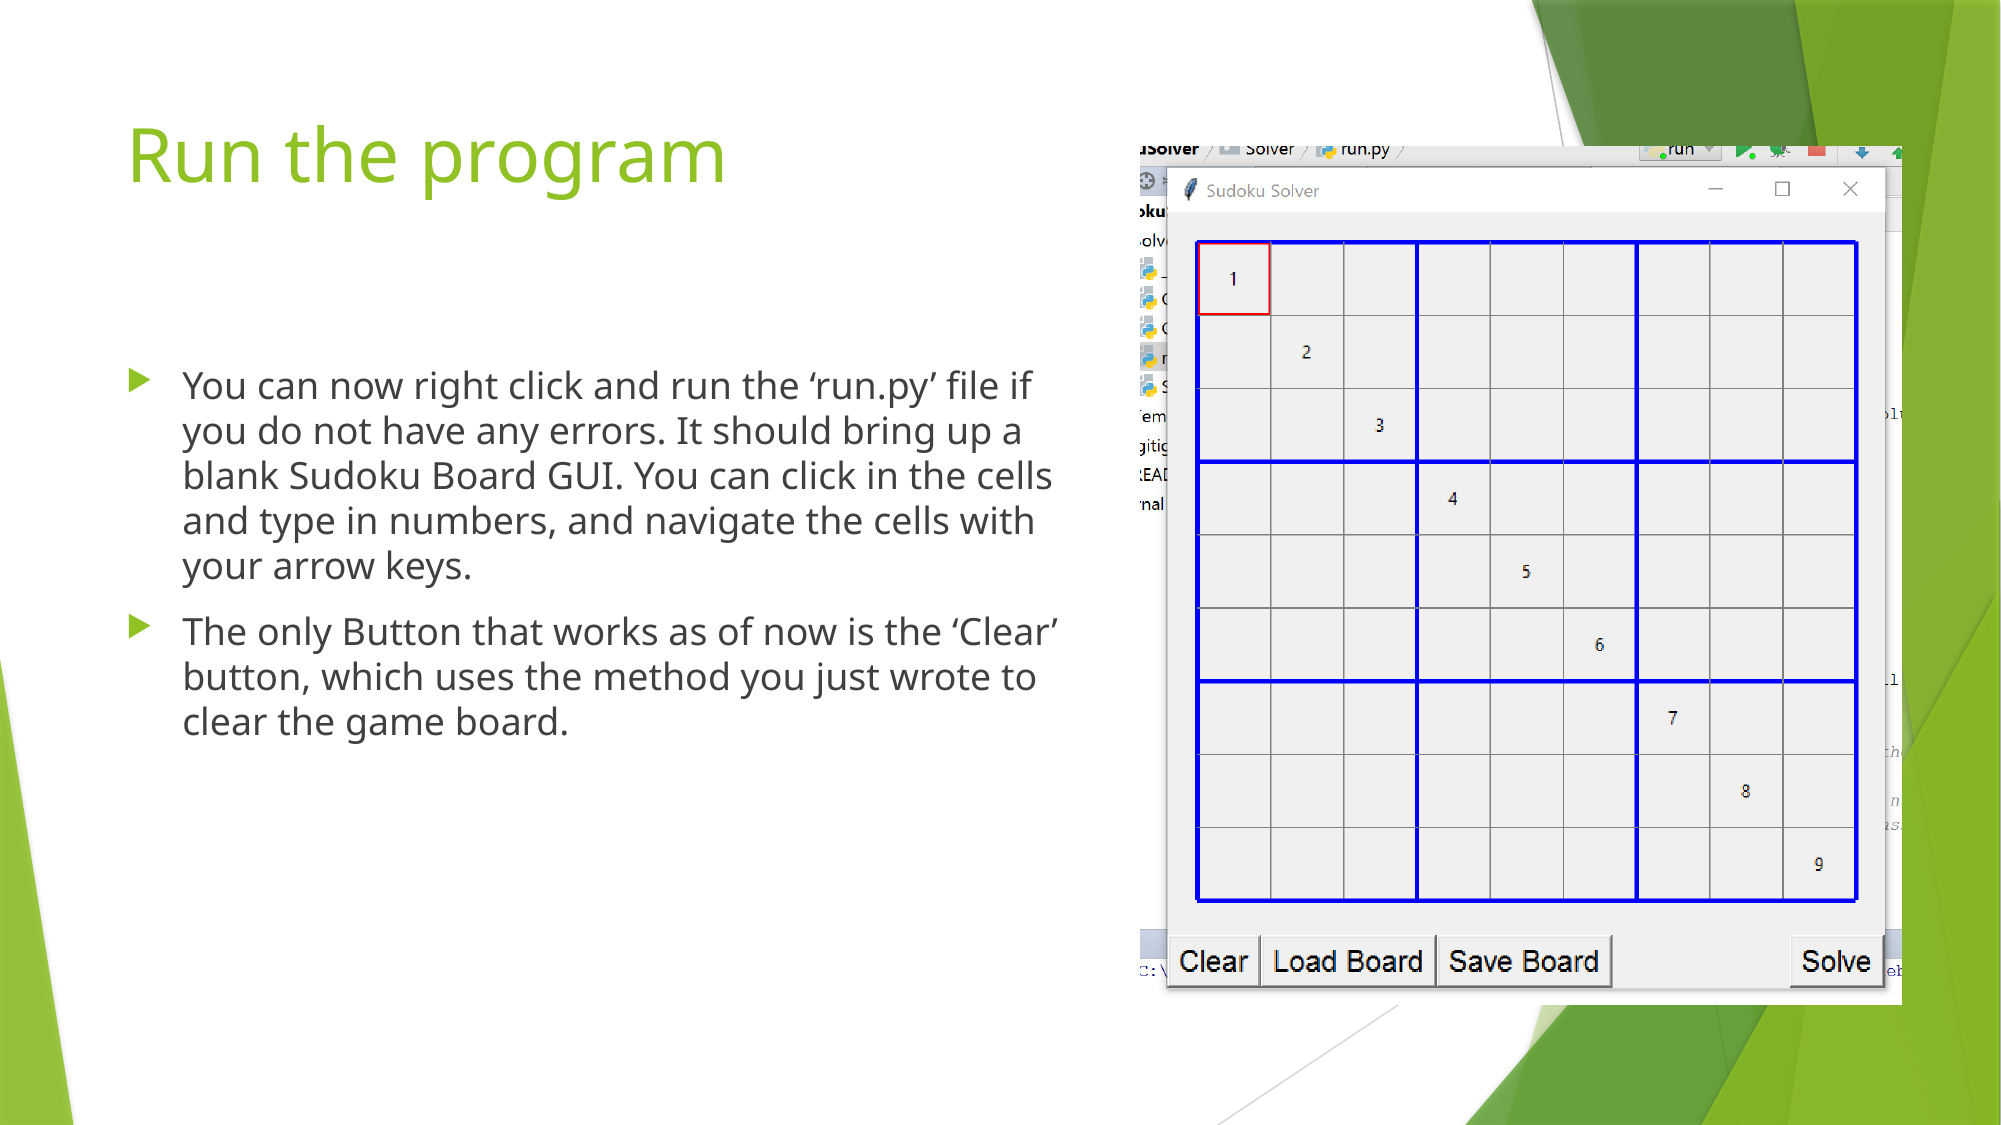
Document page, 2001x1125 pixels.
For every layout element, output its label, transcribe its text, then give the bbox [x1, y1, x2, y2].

picture [1140, 145, 1903, 1005]
list You can now right click and run the ‘run.py’ file if you do not have any errors. It should bring up a blank Sudoku Board GUI. You can click in the cells and type in numbers, and navigate the cells with your arrow keys. The only Button that works as of now is the ‘Clear’ button, which uses the method you just wrote to clear the game board. [111, 354, 1080, 1029]
title Run the program [111, 99, 1522, 317]
